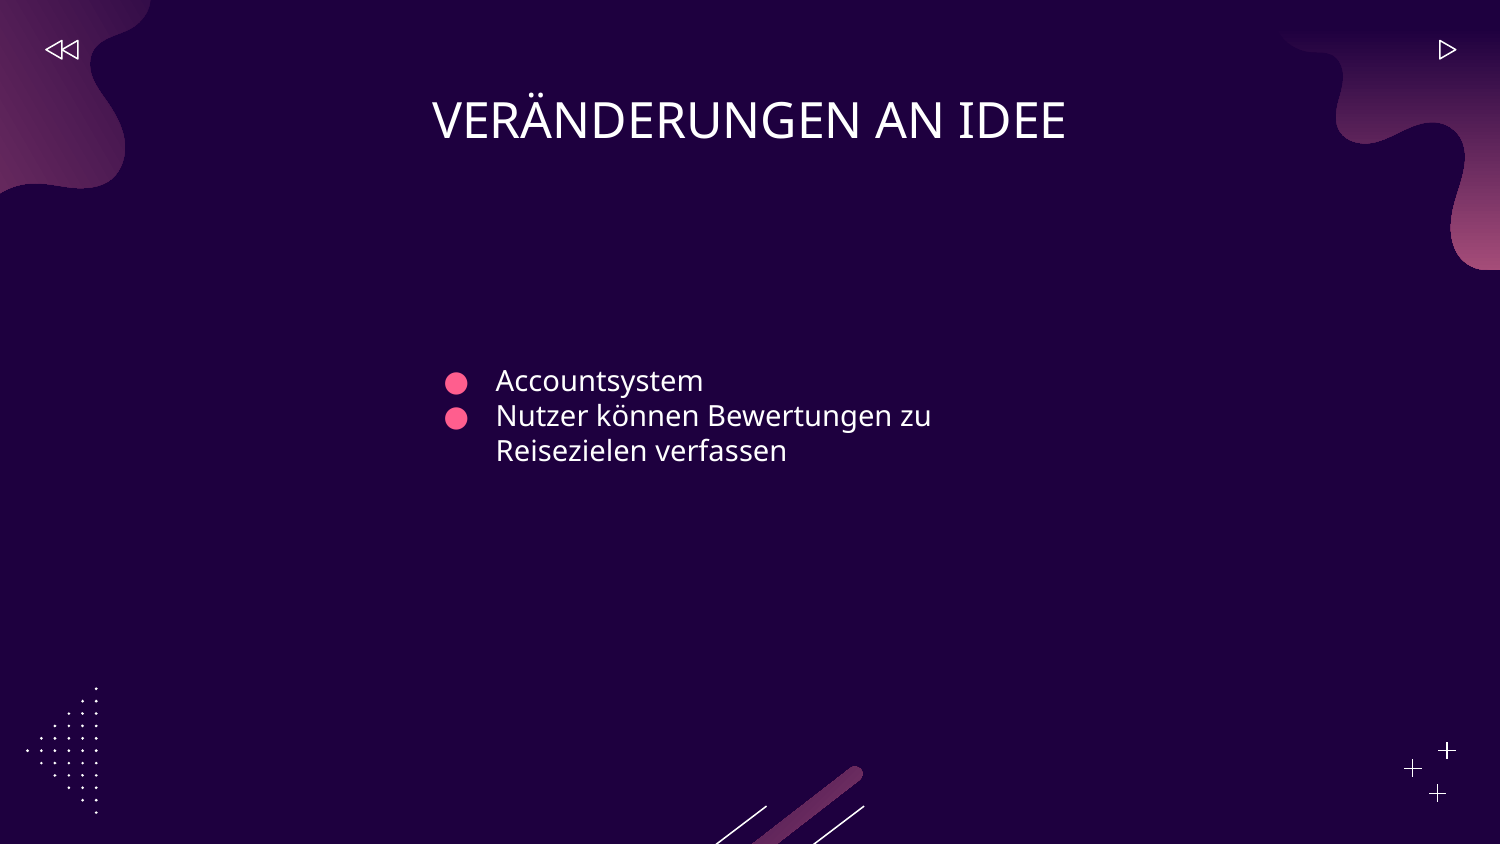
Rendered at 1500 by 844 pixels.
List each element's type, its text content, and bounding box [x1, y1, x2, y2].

text_box Accountsystem Nutzer können Bewertungen zu Reisezielen verfassen [421, 347, 1079, 497]
title VERÄNDERUNGEN AN IDEE [118, 73, 1382, 168]
